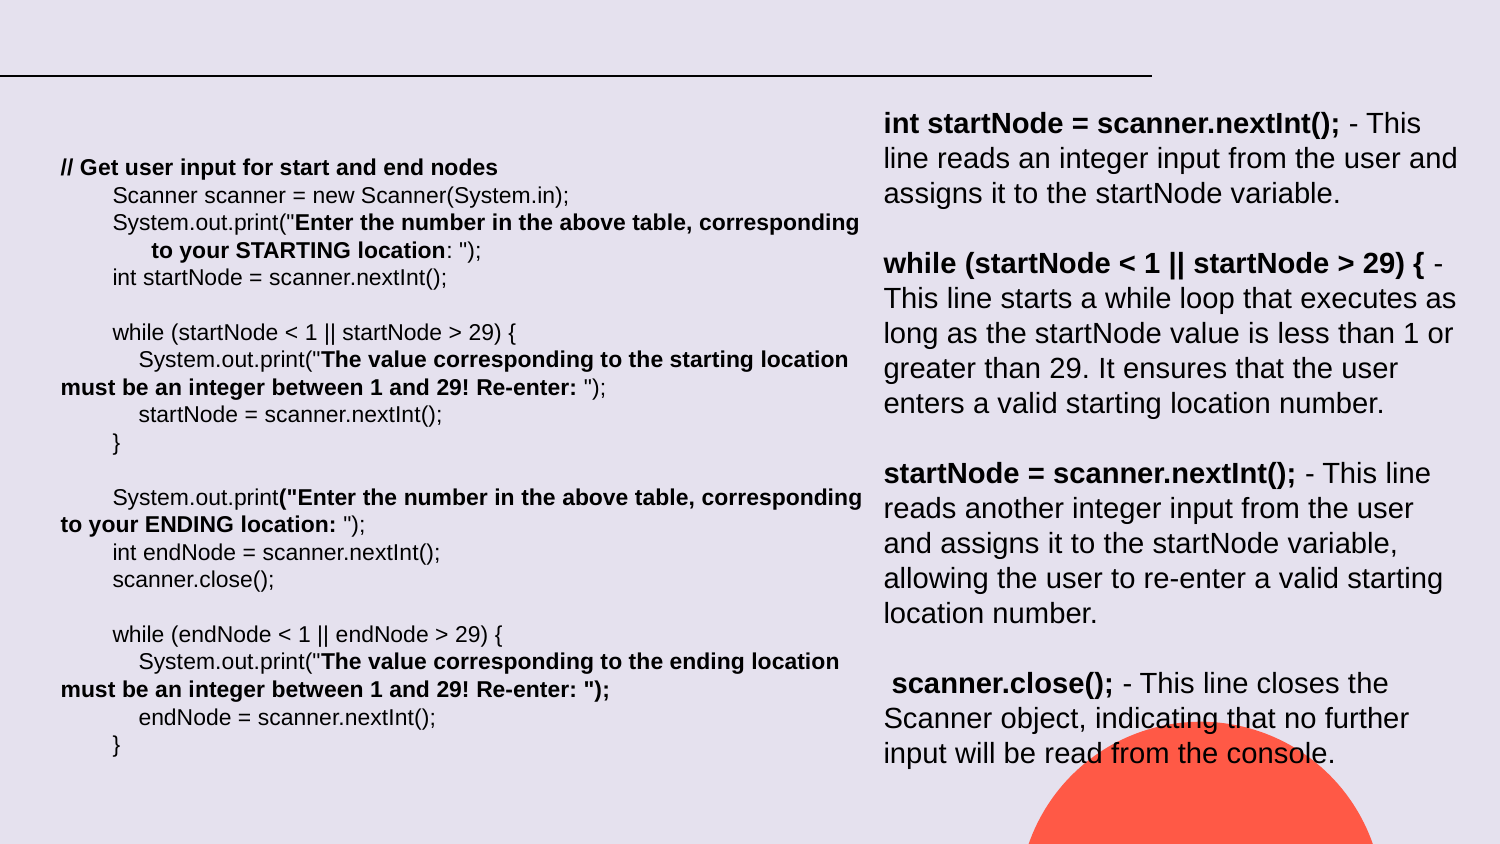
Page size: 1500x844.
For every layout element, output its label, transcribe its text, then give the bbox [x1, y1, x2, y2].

text_box // Get user input for start and end nodes Scanner scanner = new Scanner(System.in); System.out.print("Enter the number in the above table, corresponding to your STARTING location: "); int startNode = scanner.nextInt(); while (startNode < 1 || startNode > 29) { System.out.print("The value corresponding to the starting location must be an integer between 1 and 29! Re-enter: "); startNode = scanner.nextInt(); } System.out.print("Enter the number in the above table, corresponding to your ENDING location: "); int endNode = scanner.nextInt(); scanner.close(); while (endNode < 1 || endNode > 29) { System.out.print("The value corresponding to the ending location must be an integer between 1 and 29! Re-enter: "); endNode = scanner.nextInt(); } [45, 145, 868, 765]
text_box int startNode = scanner.nextInt(); - This line reads an integer input from the user and assigns it to the startNode variable. while (startNode < 1 || startNode > 29) { - This line starts a while loop that executes as long as the startNode value is less than 1 or greater than 29. It ensures that the user enters a valid starting location number. startNode = scanner.nextInt(); - This line reads another integer input from the user and assigns it to the startNode variable, allowing the user to re-enter a valid starting location number. scanner.close(); - This line closes the Scanner object, indicating that no further input will be read from the console. [868, 97, 1480, 812]
